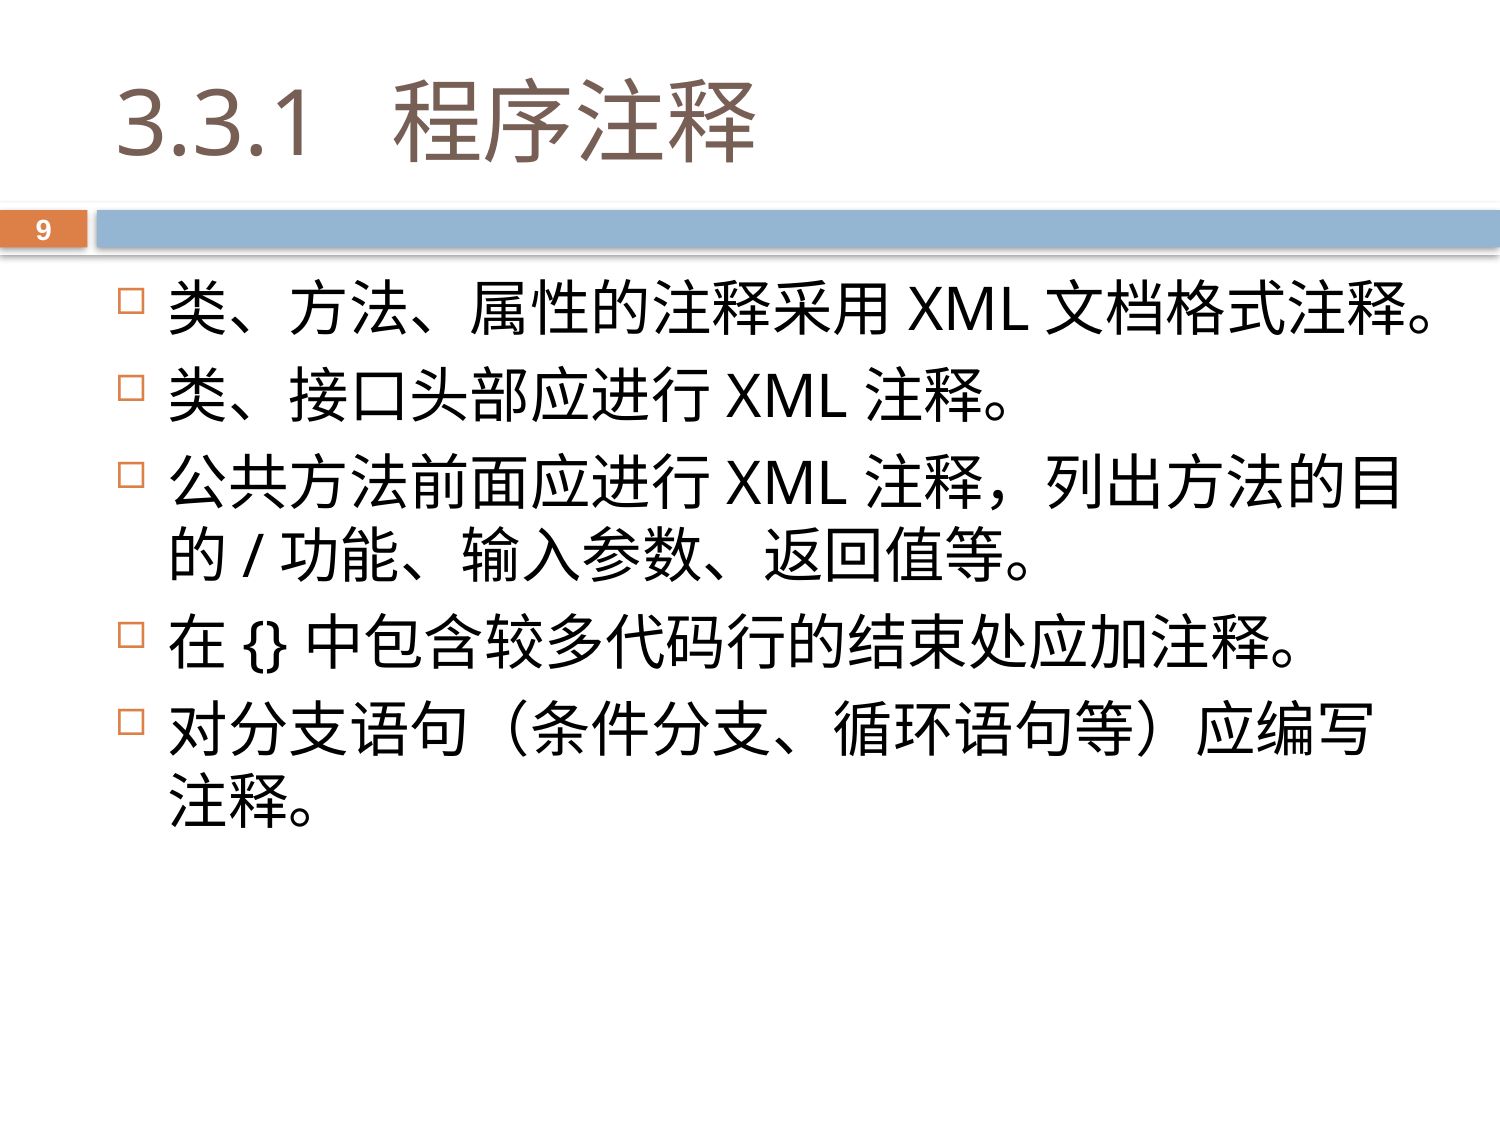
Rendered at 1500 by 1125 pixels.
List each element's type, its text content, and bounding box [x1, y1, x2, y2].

slide_number 9 [0, 208, 88, 249]
title 3.3.1 程序注释 [100, 37, 1438, 200]
list 类、方法、属性的注释采用XML文档格式注释。 类、接口头部应进行XML注释。 公共方法前面应进行XML注释，列出方法的目的/功能、输入参数、返回值等。 在{}中包含较多代码行的结束处应加注释。 对分支语句（条件分支、循环语句等）应编写注释。 [100, 262, 1438, 1000]
